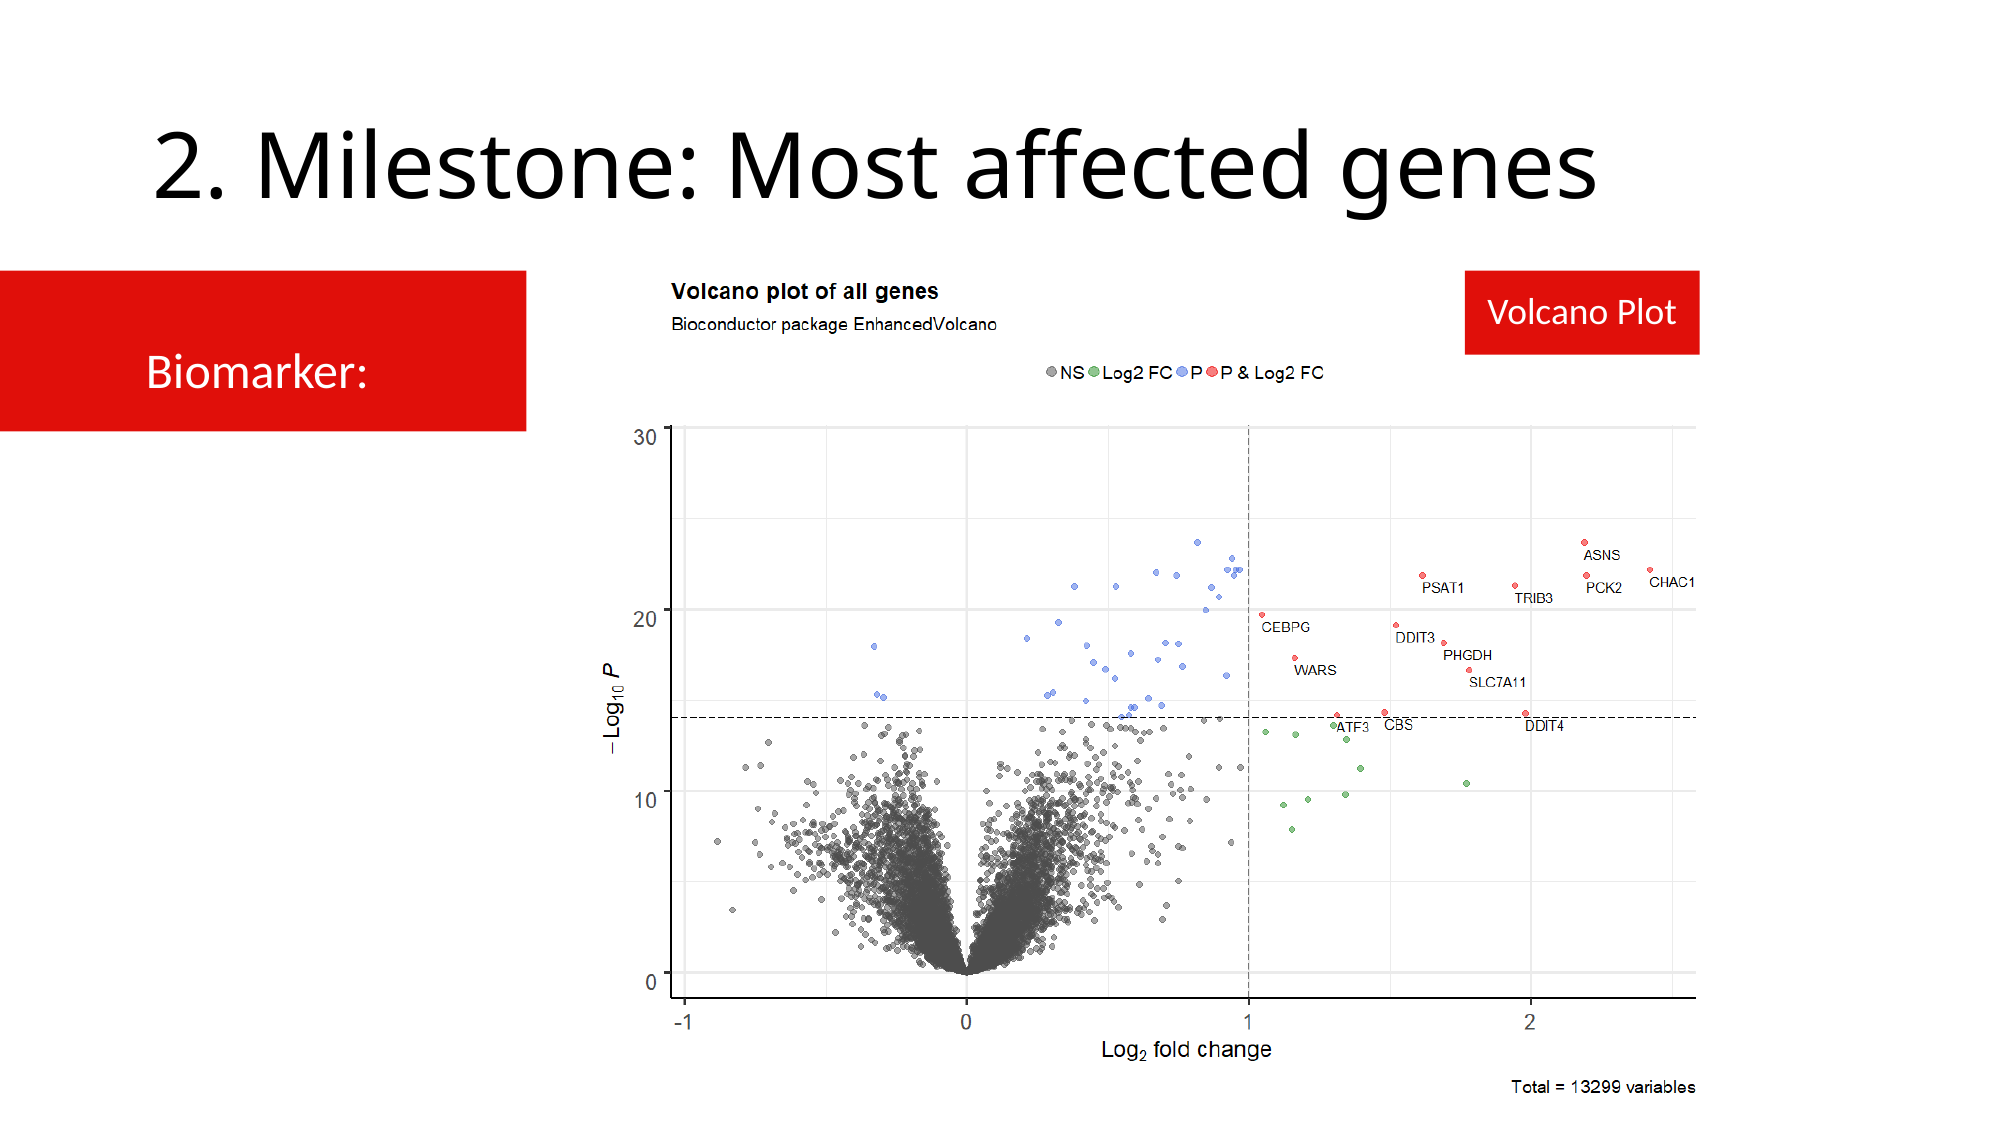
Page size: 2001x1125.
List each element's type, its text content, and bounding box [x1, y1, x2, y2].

text_box Biomarker: [0, 270, 527, 432]
title 2. Milestone: Most affected genes [137, 59, 1863, 278]
picture [594, 270, 1709, 1104]
